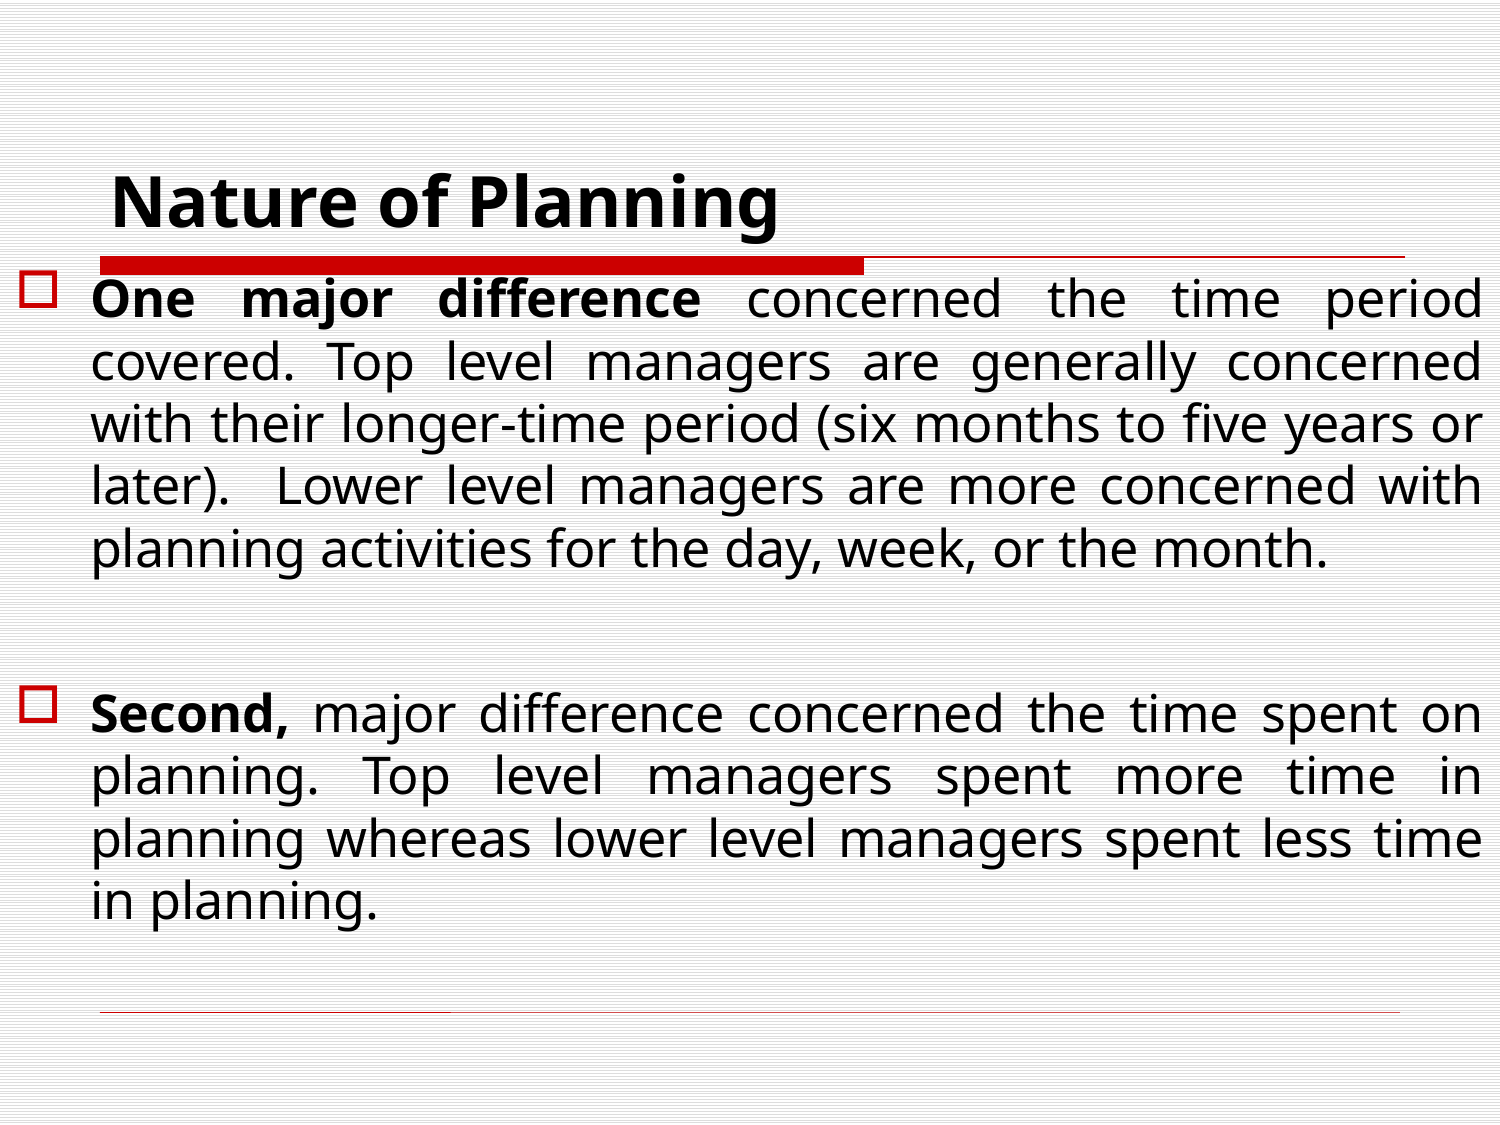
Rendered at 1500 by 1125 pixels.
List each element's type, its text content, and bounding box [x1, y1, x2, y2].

list One major difference concerned the time period covered. Top level managers are generally concerned with their longer-time period (six months to five years or later). Lower level managers are more concerned with planning activities for the day, week, or the month. Second, major difference concerned the time spent on planning. Top level managers spent more time in planning whereas lower level managers spent less time in planning. [0, 257, 1500, 1125]
title Nature of Planning [93, 49, 1407, 250]
